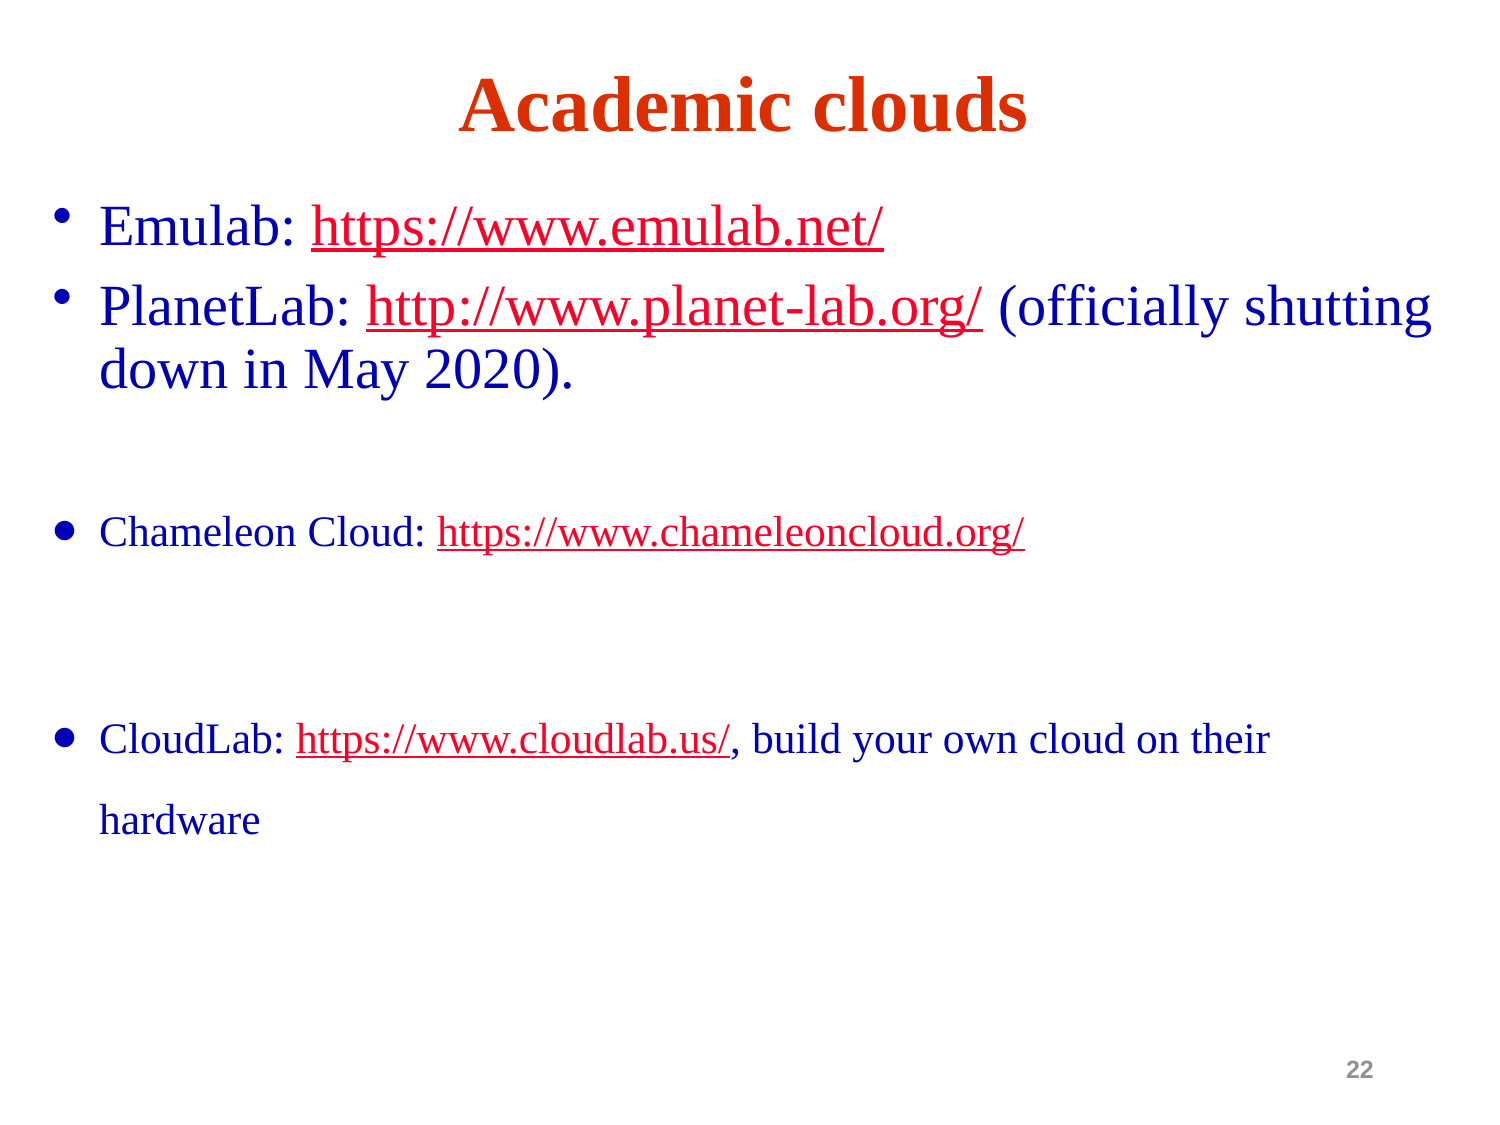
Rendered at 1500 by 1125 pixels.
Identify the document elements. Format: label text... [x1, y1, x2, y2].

title Academic clouds [37, 50, 1450, 163]
list Emulab: https://www.emulab.net/ PlanetLab: http://www.planet-lab.org/ (officially shutting down in May 2020). Chameleon Cloud: https://www.chameleoncloud.org/ CloudLab: https://www.cloudlab.us/, build your own cloud on their hardware [37, 187, 1450, 1038]
